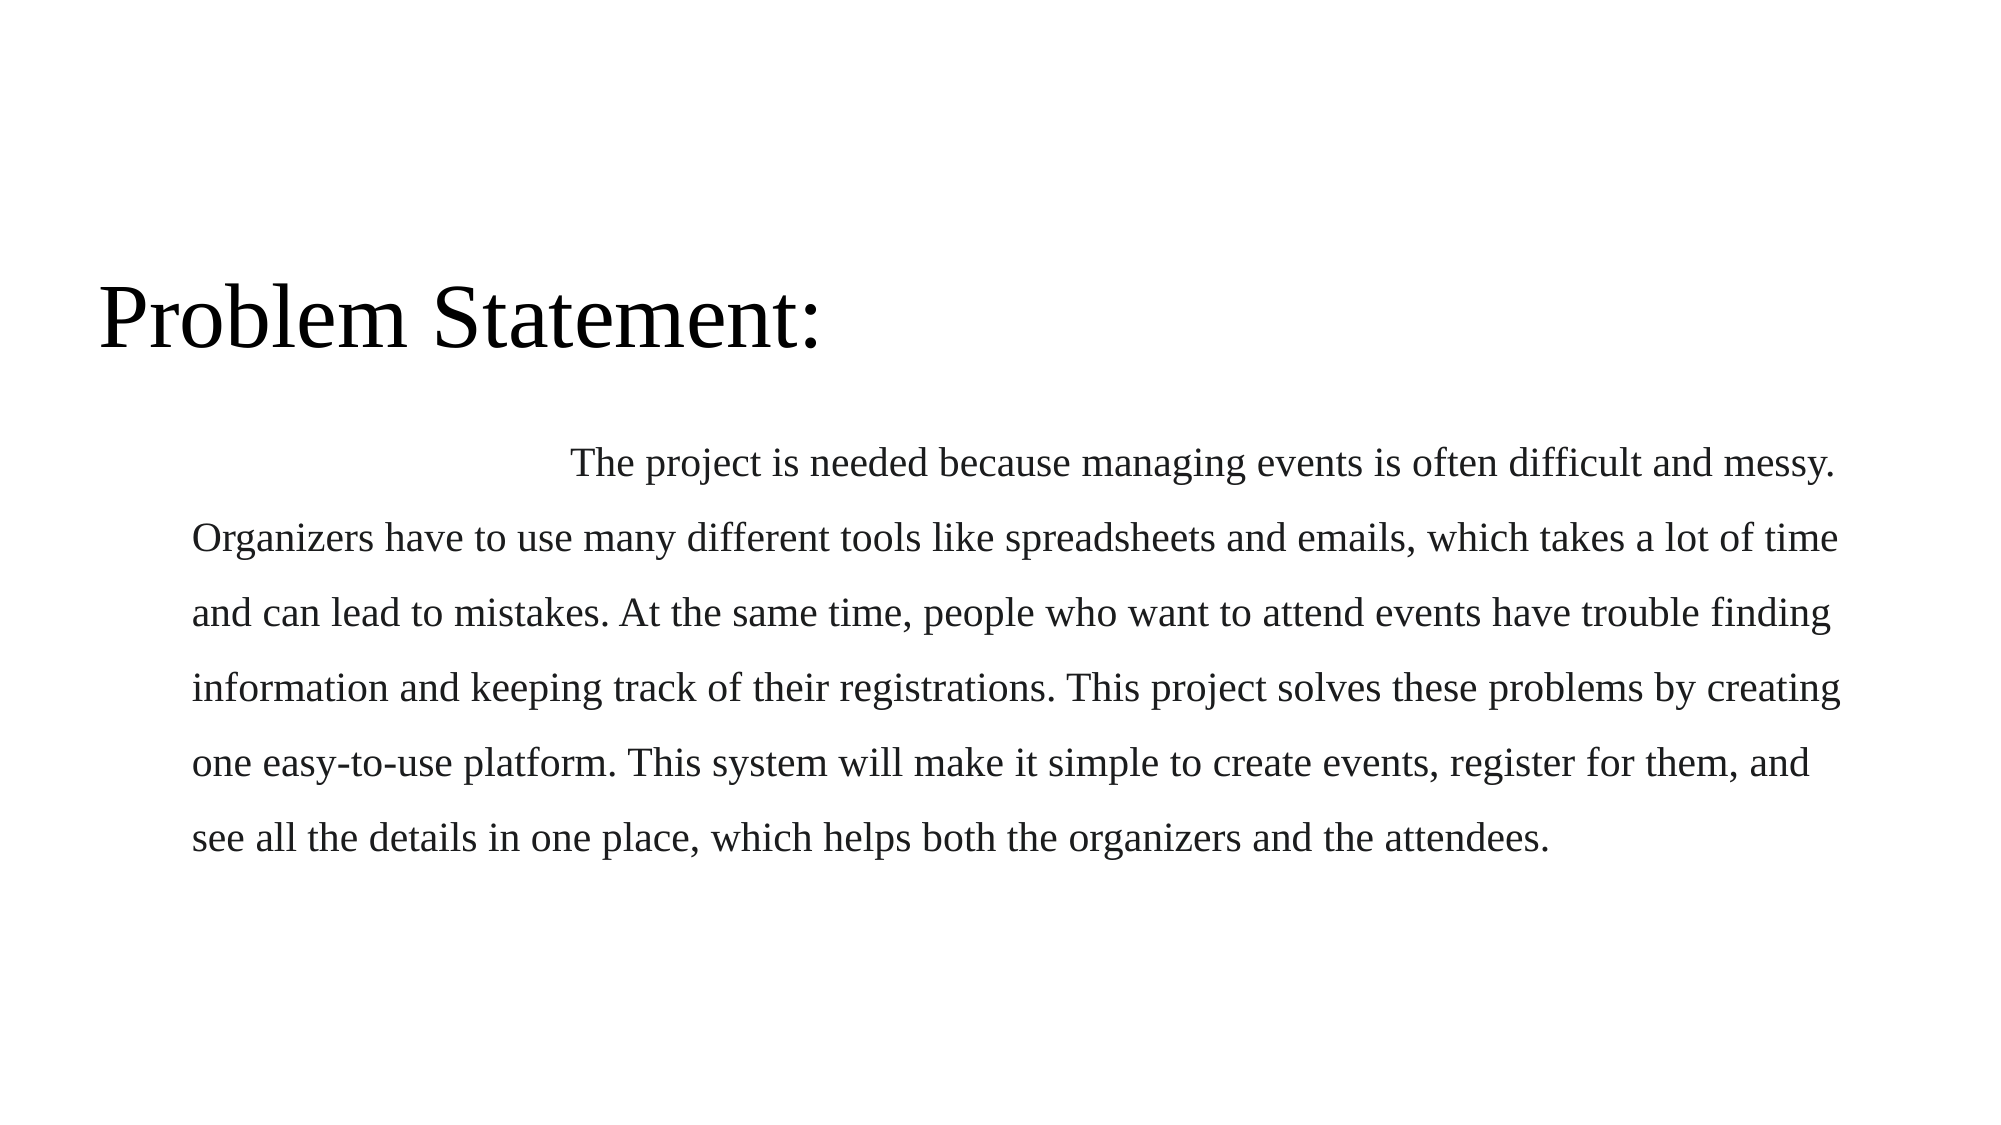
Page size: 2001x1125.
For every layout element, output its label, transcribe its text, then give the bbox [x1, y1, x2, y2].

title Problem Statement: [83, 209, 1809, 427]
list The project is needed because managing events is often difficult and messy. Organizers have to use many different tools like spreadsheets and emails, which takes a lot of time and can lead to mistakes. At the same time, people who want to attend events have trouble finding information and keeping track of their registrations. This project solves these problems by creating one easy-to-use platform. This system will make it simple to create events, register for them, and see all the details in one place, which helps both the organizers and the attendees. [191, 315, 1868, 954]
